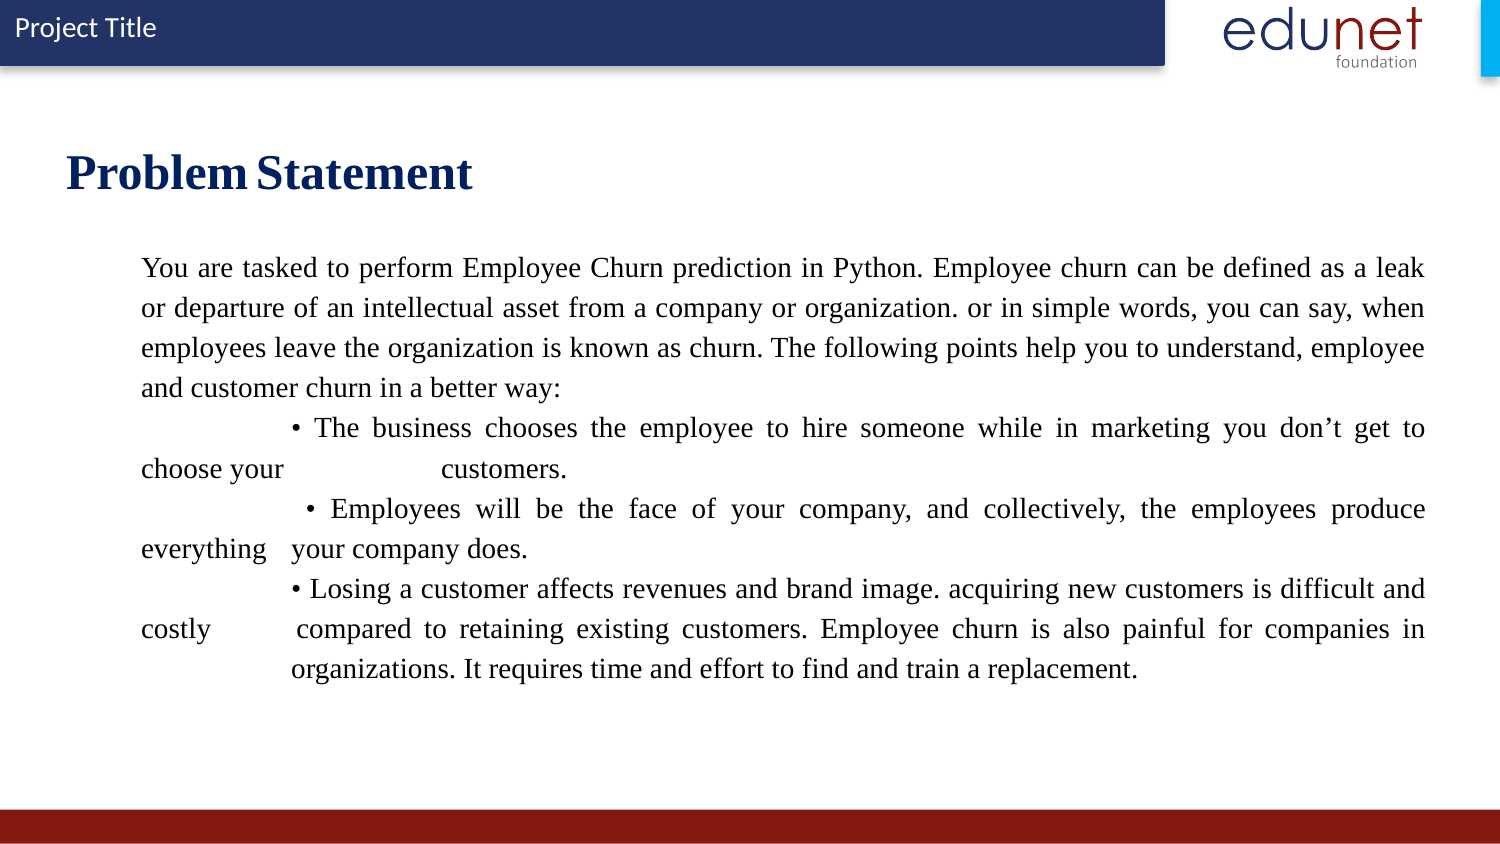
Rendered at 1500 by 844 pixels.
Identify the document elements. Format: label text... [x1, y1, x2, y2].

picture [1219, 4, 1424, 72]
list You are tasked to perform Employee Churn prediction in Python. Employee churn can be defined as a leak or departure of an intellectual asset from a company or organization. or in simple words, you can say, when employees leave the organization is known as churn. The following points help you to understand, employee and customer churn in a better way: • The business chooses the employee to hire someone while in marketing you don’t get to choose your customers. • Employees will be the face of your company, and collectively, the employees produce everything your company does. • Losing a customer affects revenues and brand image. acquiring new customers is difficult and costly compared to retaining existing customers. Employee churn is also painful for companies in organizations. It requires time and effort to find and train a replacement. [51, 227, 1443, 750]
title Problem Statement [51, 91, 1473, 216]
